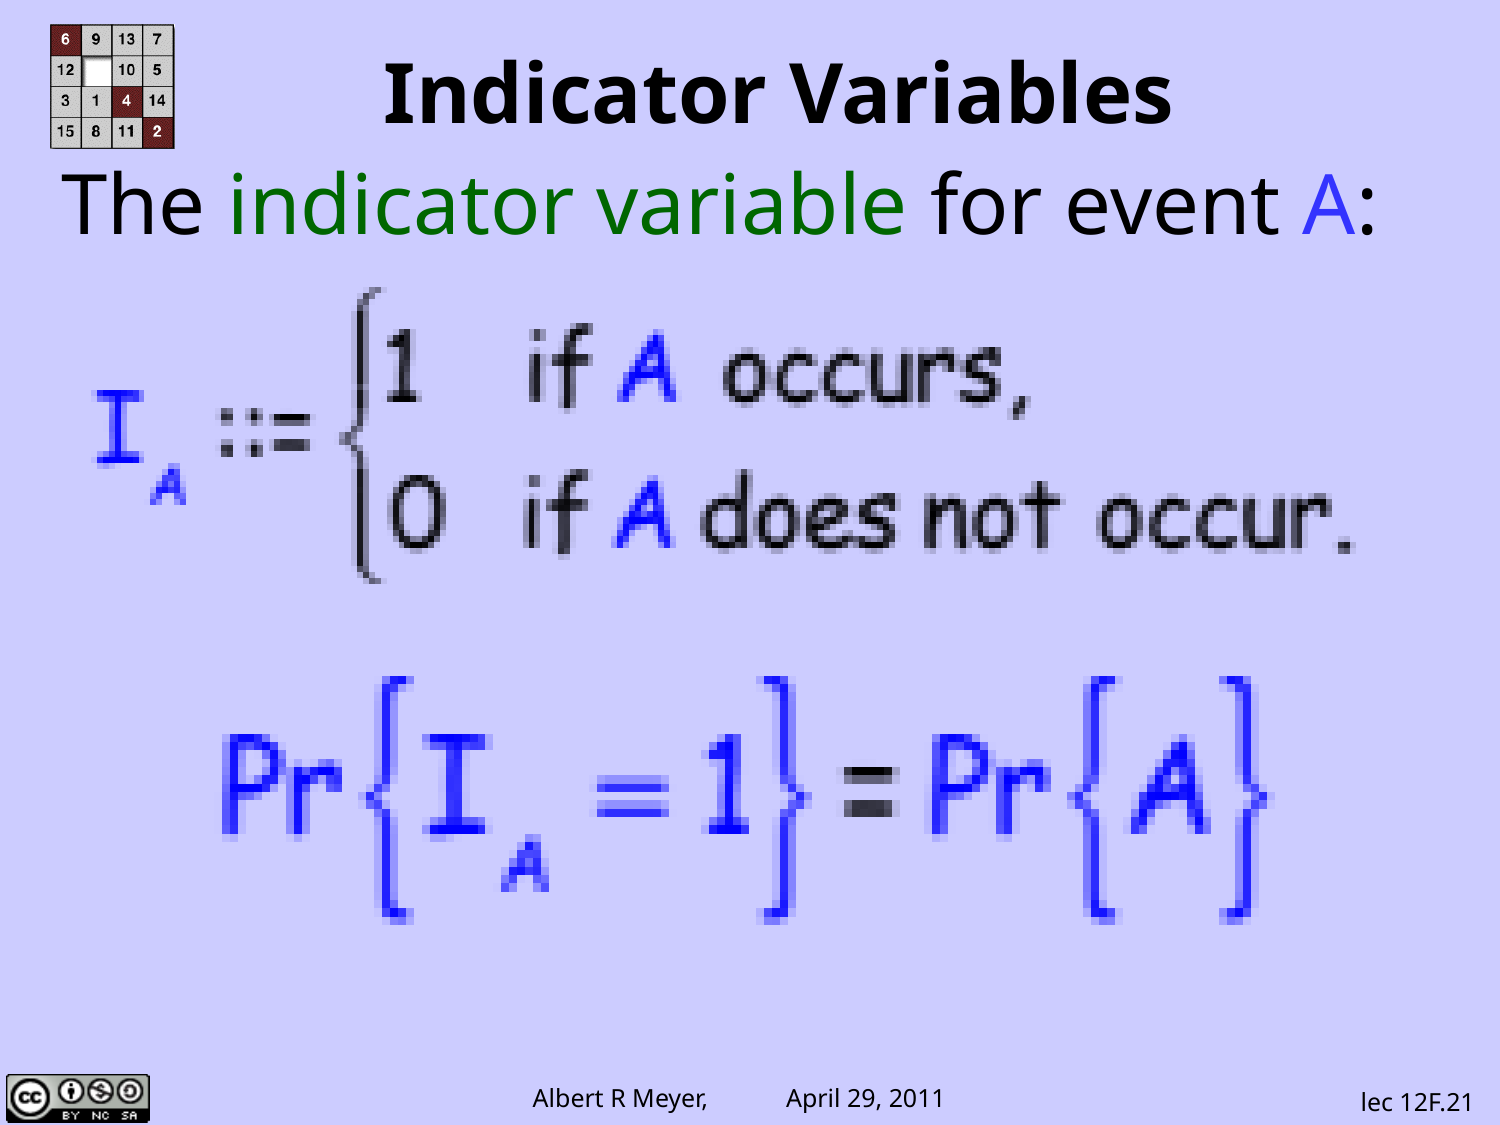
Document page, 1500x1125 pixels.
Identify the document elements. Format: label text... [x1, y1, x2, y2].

slide_number lec 12F.21 [1239, 1078, 1491, 1120]
picture [6, 1074, 150, 1123]
list The indicator variable for event A: [46, 143, 1454, 1033]
title Indicator Variables [241, 21, 1318, 160]
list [79, 268, 1416, 598]
picture [50, 24, 175, 143]
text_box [207, 643, 1284, 927]
